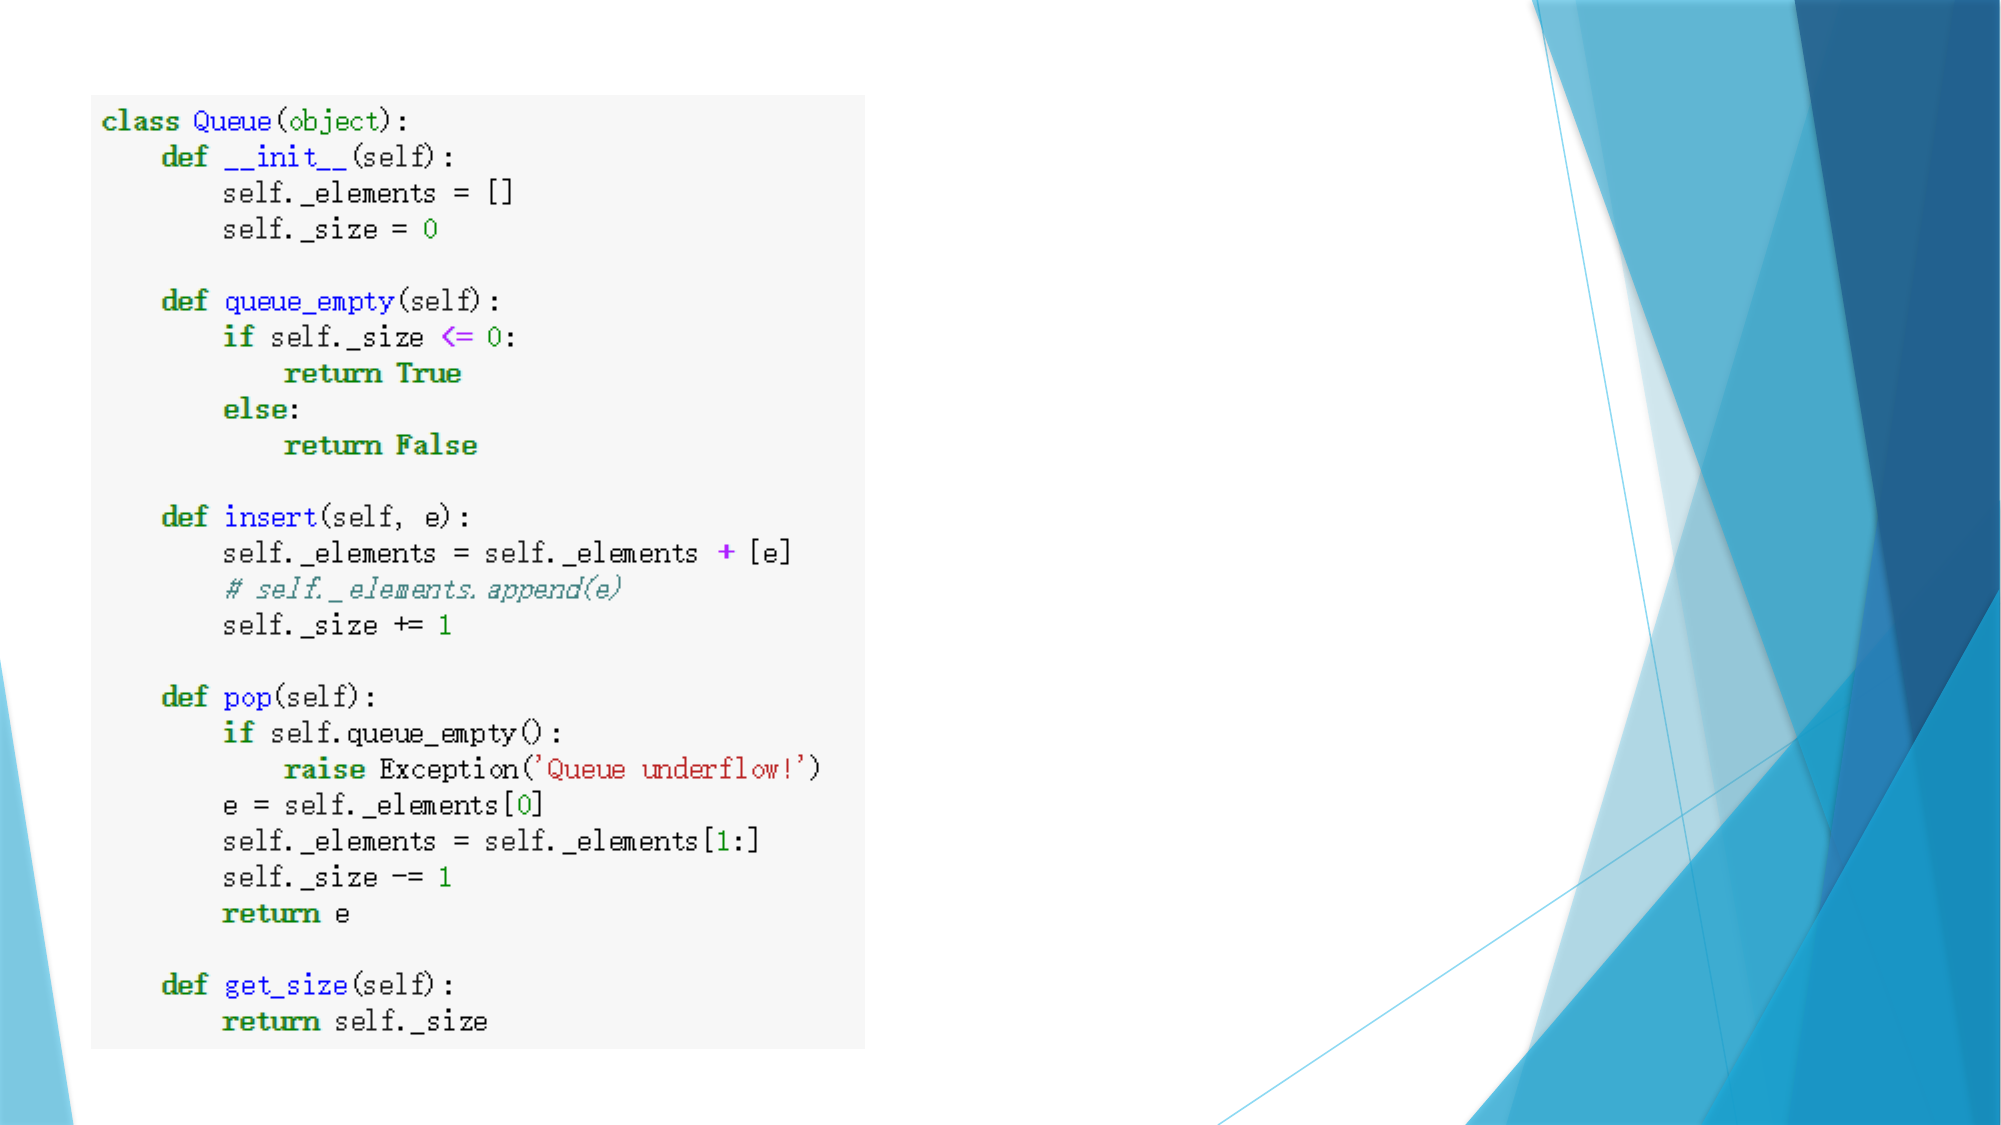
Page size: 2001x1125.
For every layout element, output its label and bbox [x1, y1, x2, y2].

picture [90, 95, 866, 1050]
